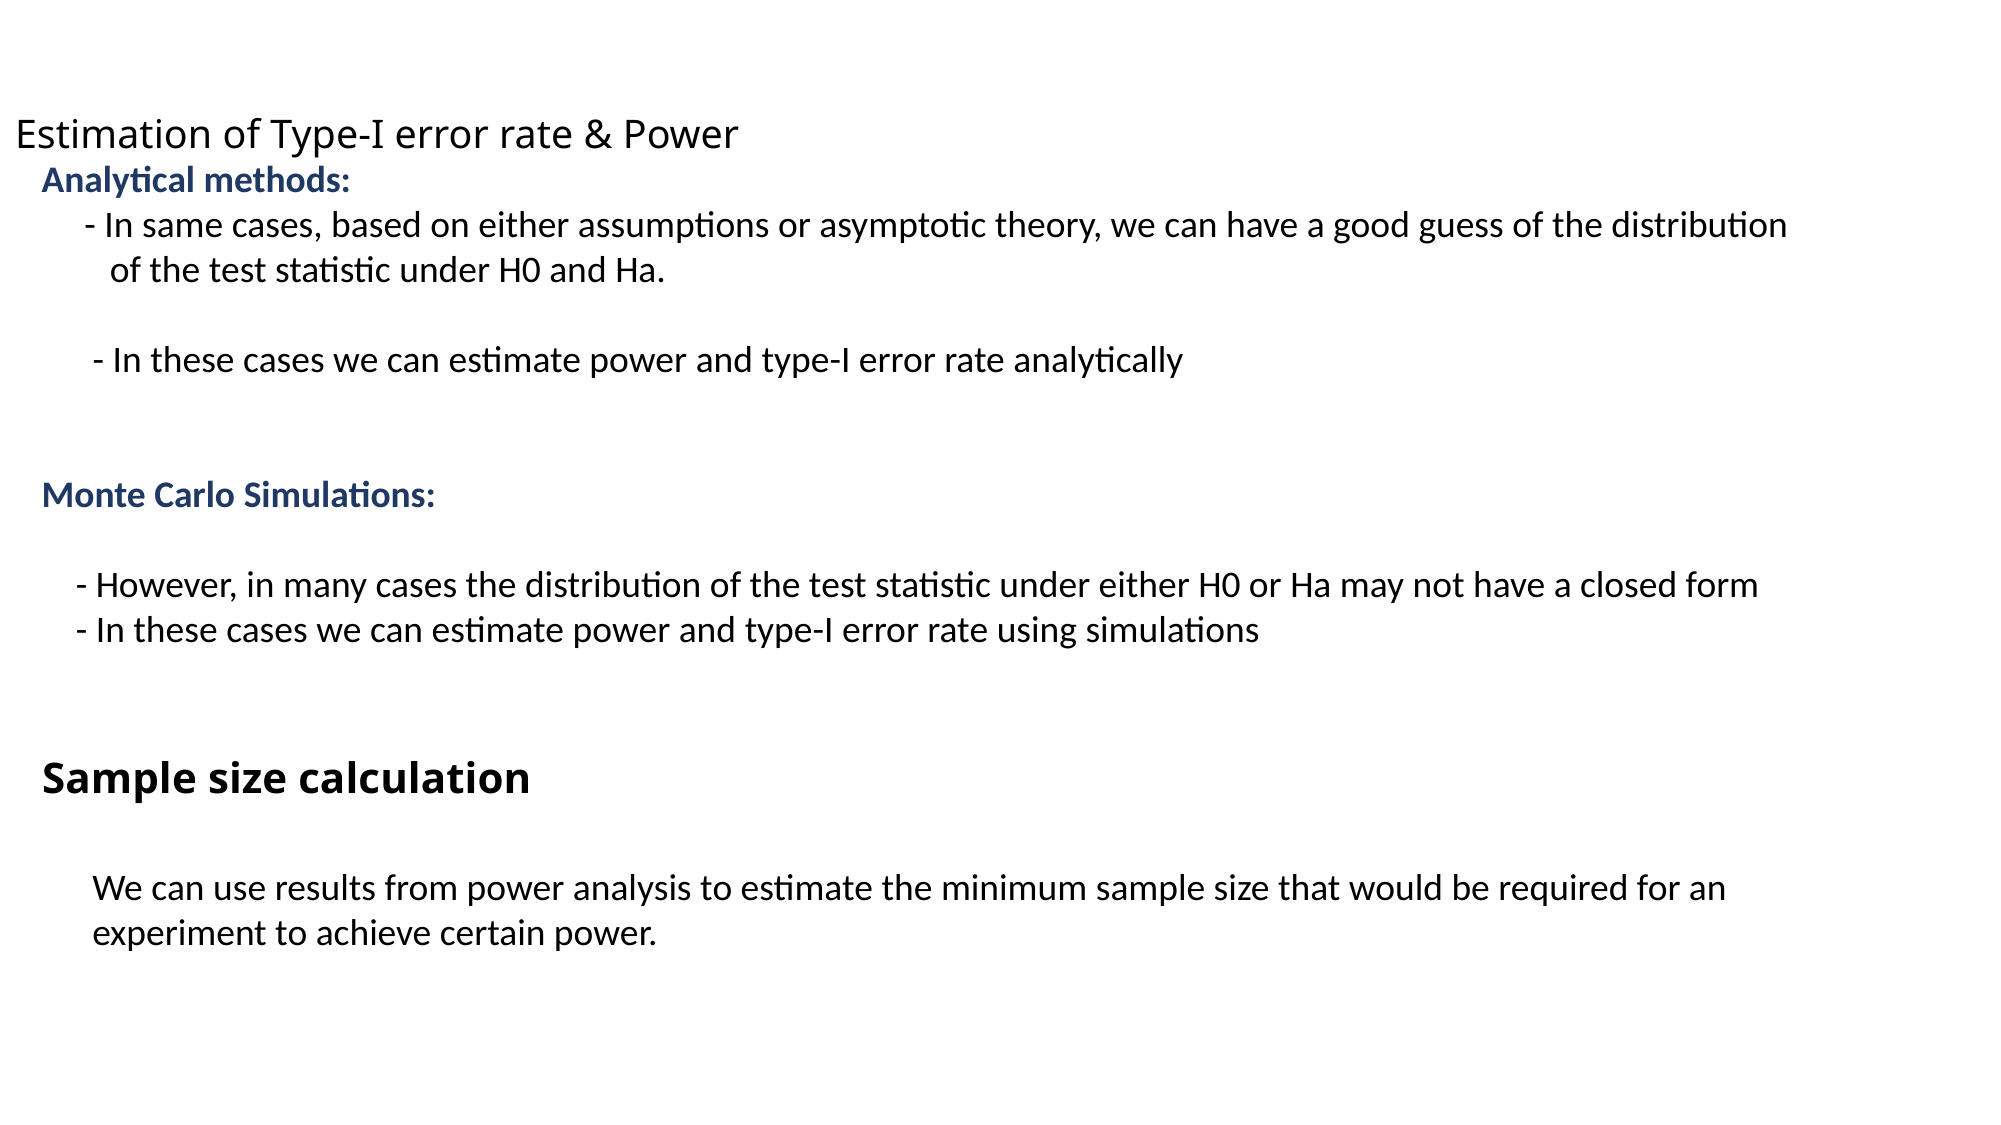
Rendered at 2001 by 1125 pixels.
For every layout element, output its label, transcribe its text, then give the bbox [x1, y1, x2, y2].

text_box Sample size calculation [26, 749, 1369, 856]
text_box We can use results from power analysis to estimate the minimum sample size that would be required for an experiment to achieve certain power. [77, 855, 1856, 1006]
text_box Analytical methods: - In same cases, based on either assumptions or asymptotic theory, we can have a good guess of the distribution of the test statistic under H0 and Ha. - In these cases we can estimate power and type-I error rate analytically Monte Carlo Simulations: - However, in many cases the distribution of the test statistic under either H0 or Ha may not have a closed form - In these cases we can estimate power and type-I error rate using simulations [26, 147, 2000, 703]
title Estimation of Type-I error rate & Power [0, 106, 1342, 213]
